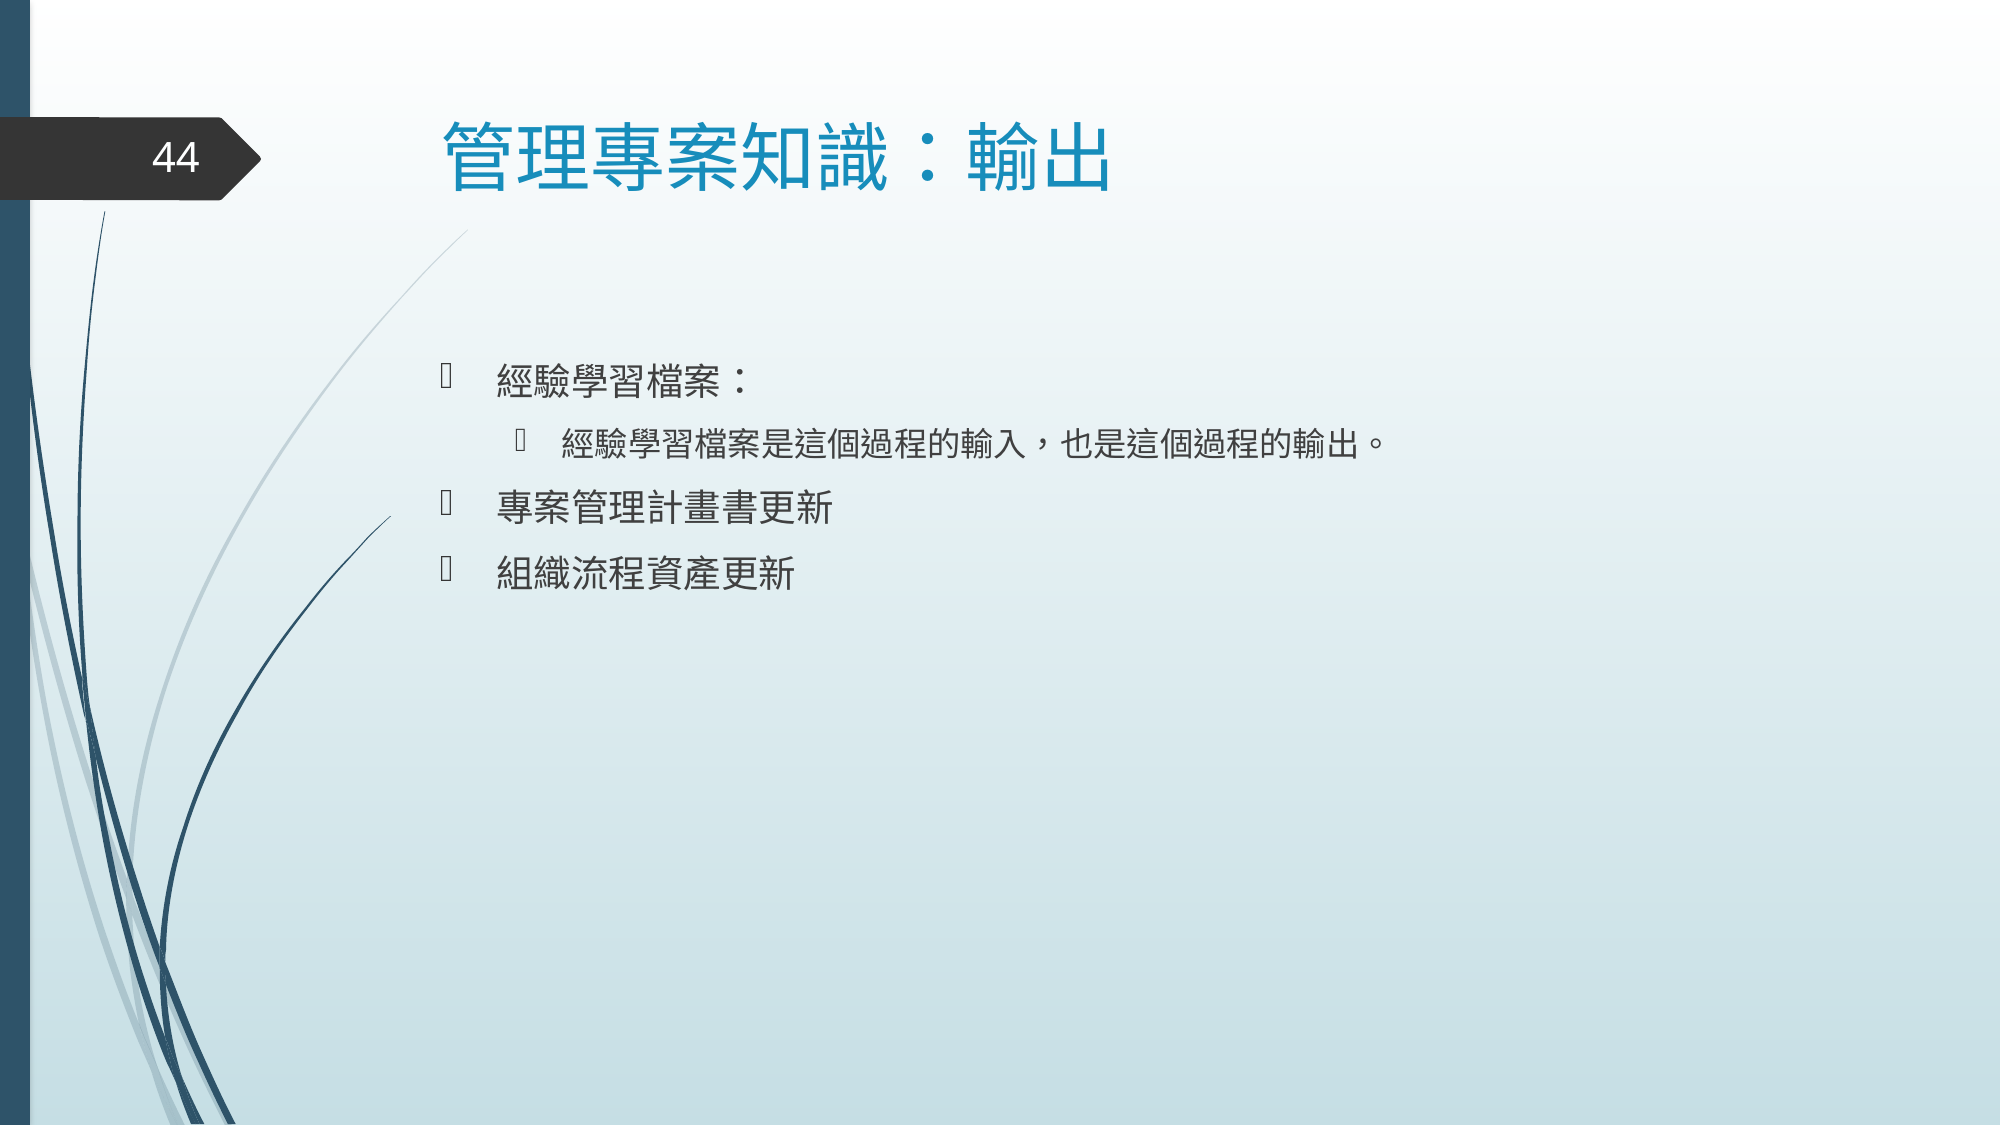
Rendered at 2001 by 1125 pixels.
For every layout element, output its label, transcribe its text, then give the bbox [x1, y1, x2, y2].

title 管理專案知識：輸出 [425, 102, 1888, 313]
slide_number 44 [87, 129, 216, 190]
list 經驗學習檔案： 經驗學習檔案是這個過程的輸入，也是這個過程的輸出。 專案管理計畫書更新 組織流程資產更新 [424, 350, 1888, 970]
